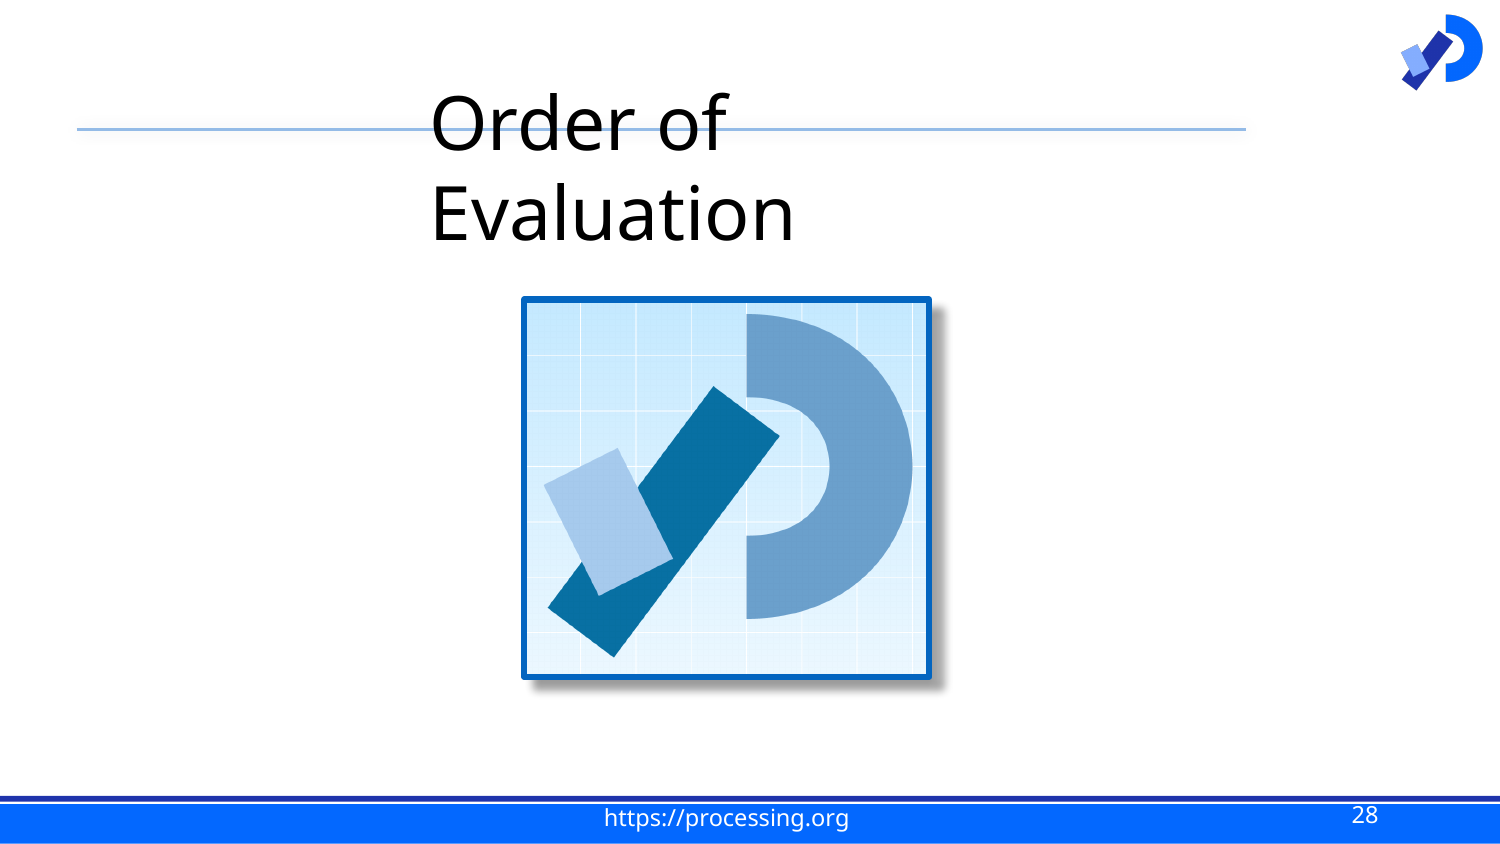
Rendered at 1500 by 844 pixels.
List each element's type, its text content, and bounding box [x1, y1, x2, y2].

title Order of Evaluation [419, 83, 1081, 266]
footer https://processing.org [527, 801, 927, 842]
slide_number 28 [1074, 794, 1388, 843]
picture [527, 302, 927, 674]
picture [1398, 9, 1485, 96]
